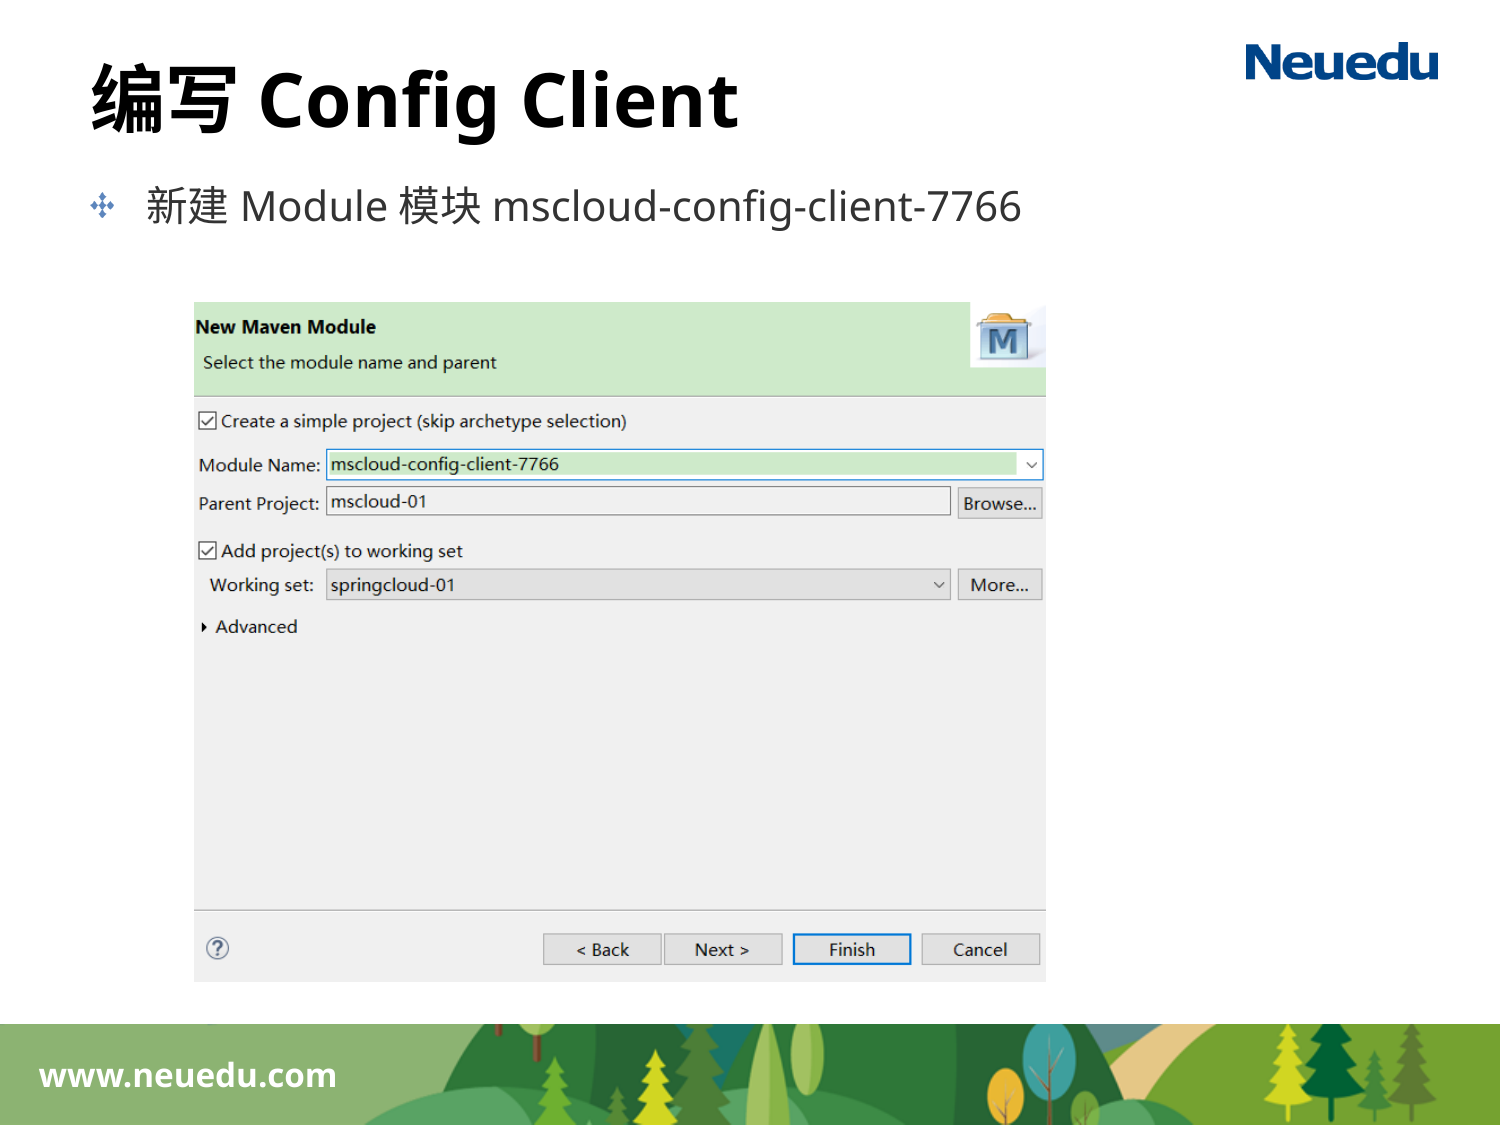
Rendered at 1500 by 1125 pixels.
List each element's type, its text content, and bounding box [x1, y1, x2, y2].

picture [194, 302, 1046, 982]
list 新建Module模块mscloud-config-client-7766 [75, 172, 1412, 988]
title 编写Config Client [74, 44, 1426, 151]
picture [0, 1024, 1500, 1125]
picture [90, 192, 114, 218]
picture [1246, 42, 1438, 80]
